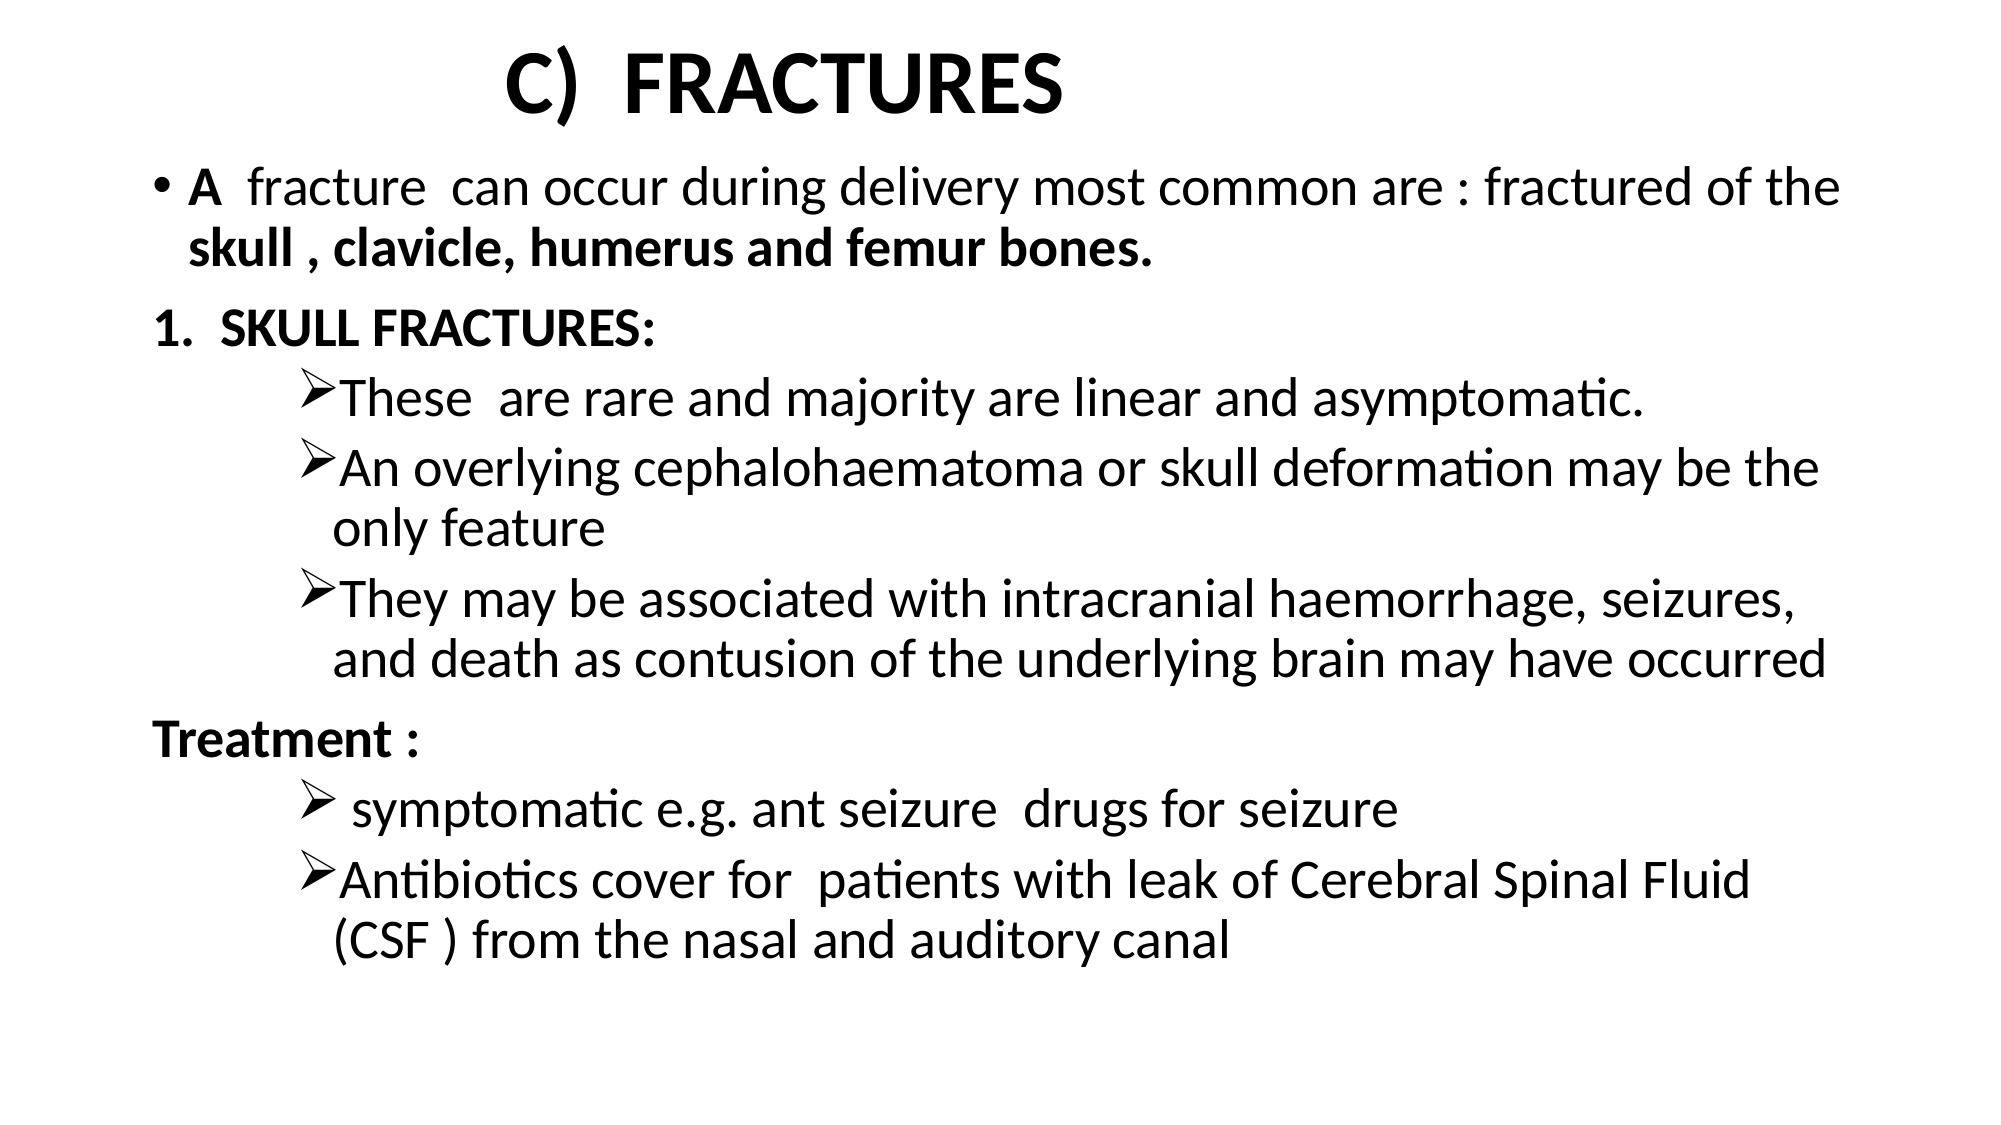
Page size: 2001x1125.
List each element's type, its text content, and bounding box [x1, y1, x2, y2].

title C) FRACTURES [137, 16, 1863, 149]
list A fracture can occur during delivery most common are : fractured of the skull , clavicle, humerus and femur bones. 1. SKULL FRACTURES: These are rare and majority are linear and asymptomatic. An overlying cephalohaematoma or skull deformation may be the only feature They may be associated with intracranial haemorrhage, seizures, and death as contusion of the underlying brain may have occurred Treatment : symptomatic e.g. ant seizure drugs for seizure Antibiotics cover for patients with leak of Cerebral Spinal Fluid (CSF ) from the nasal and auditory canal [137, 149, 1863, 1014]
